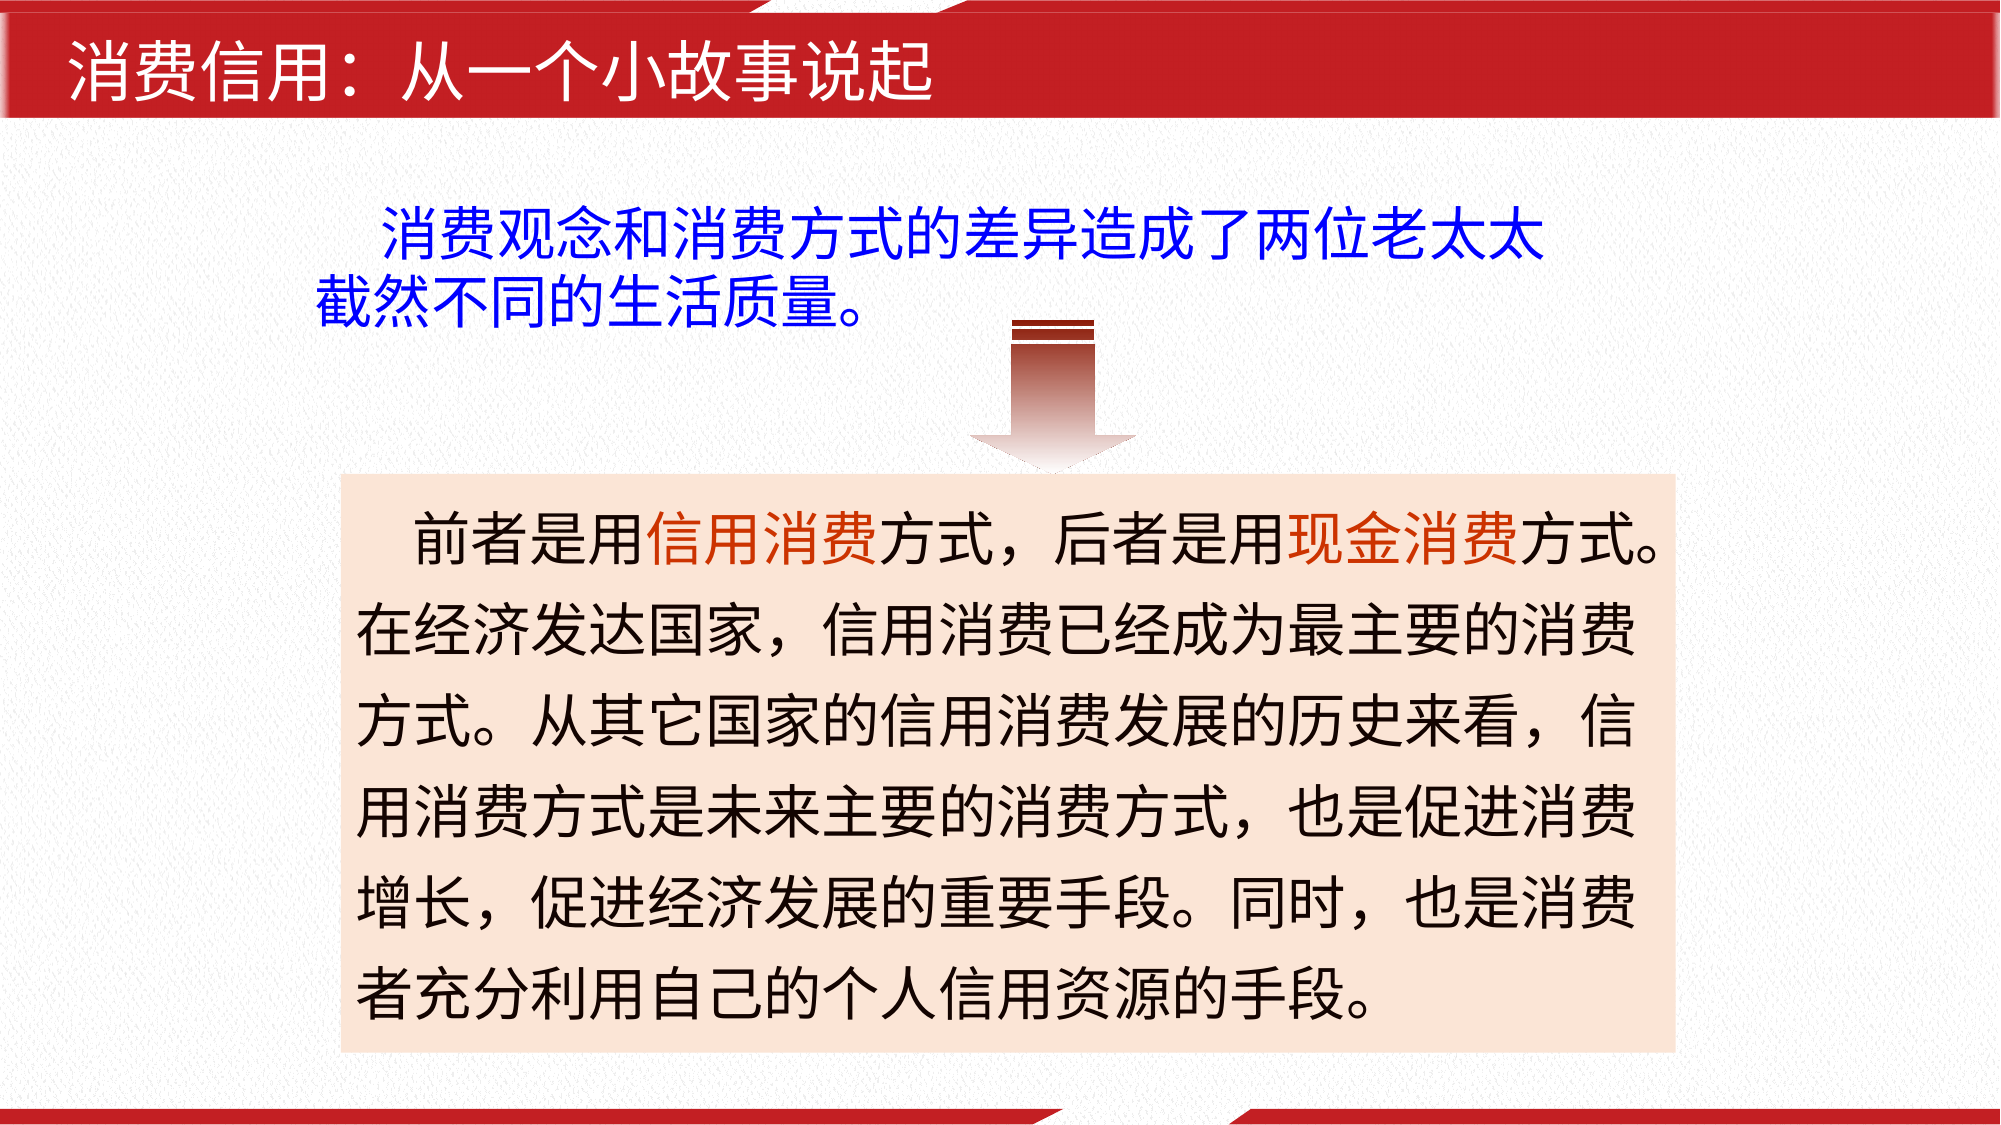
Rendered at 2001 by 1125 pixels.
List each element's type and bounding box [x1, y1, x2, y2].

text_box [0, 118, 2000, 1125]
text_box [340, 203, 1676, 1053]
text_box [0, 0, 2000, 12]
picture [0, 12, 2000, 118]
